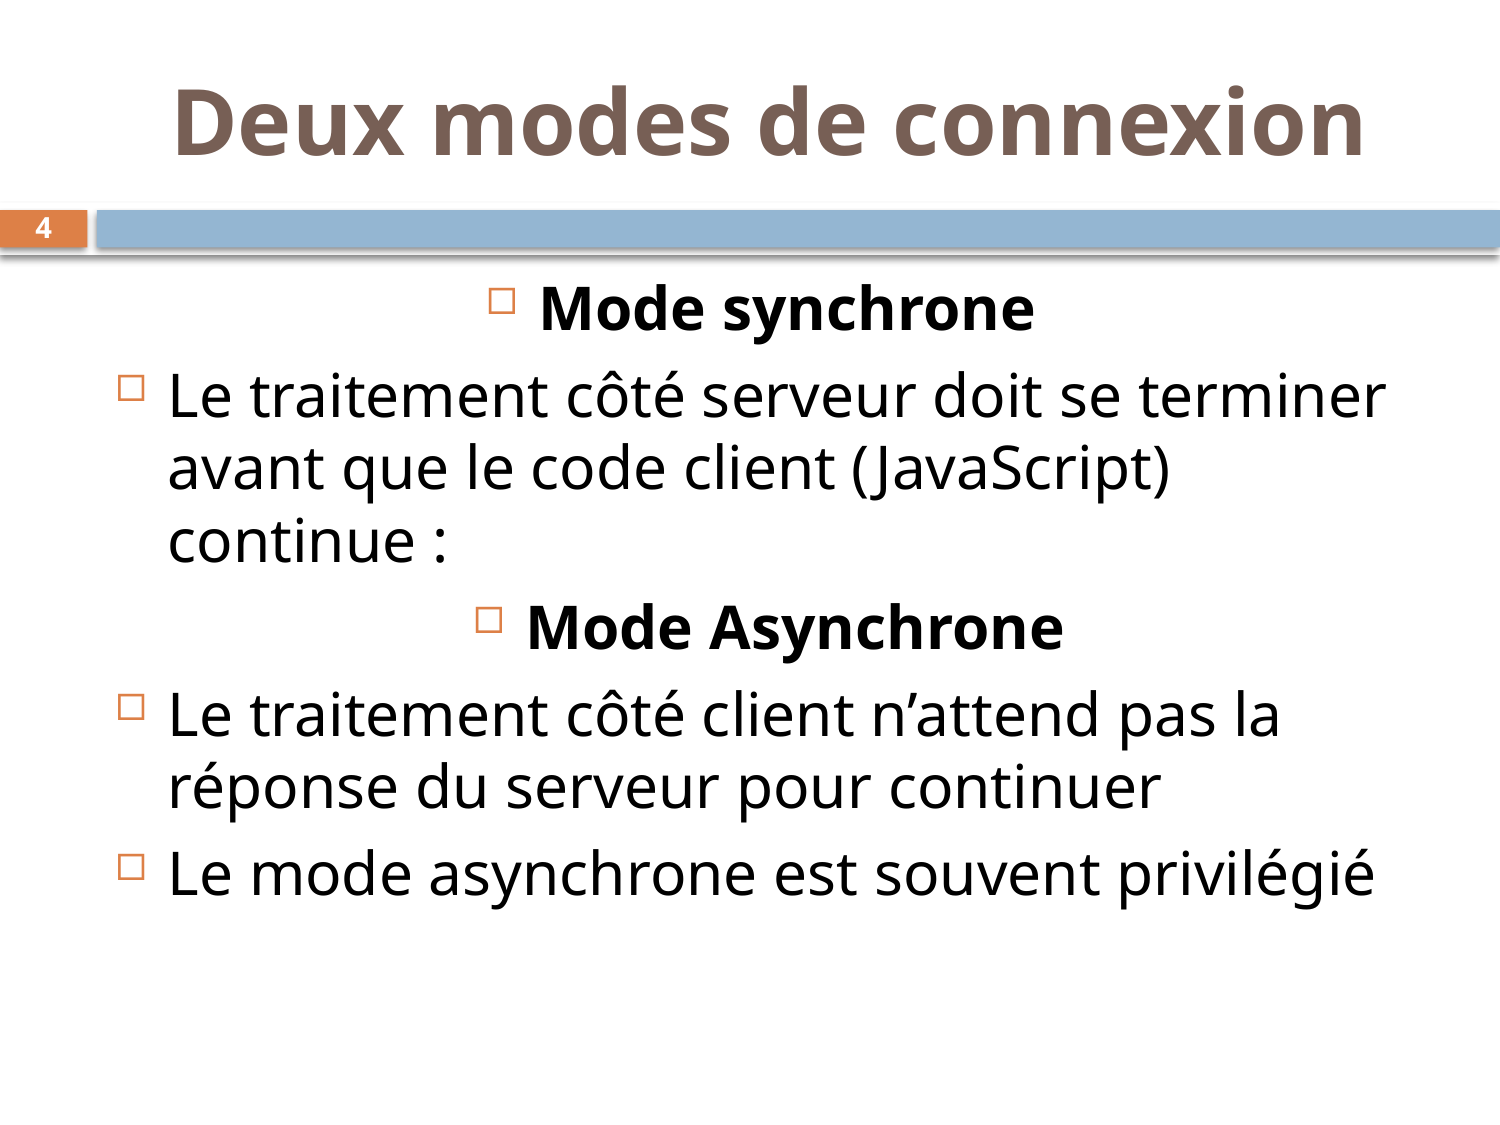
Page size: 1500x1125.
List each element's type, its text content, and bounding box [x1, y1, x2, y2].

slide_number 4 [0, 208, 88, 249]
list Mode synchrone Le traitement côté serveur doit se terminer avant que le code client (JavaScript) continue : Mode Asynchrone Le traitement côté client n’attend pas la réponse du serveur pour continuer Le mode asynchrone est souvent privilégié [100, 262, 1438, 1000]
title Deux modes de connexion [100, 37, 1438, 200]
